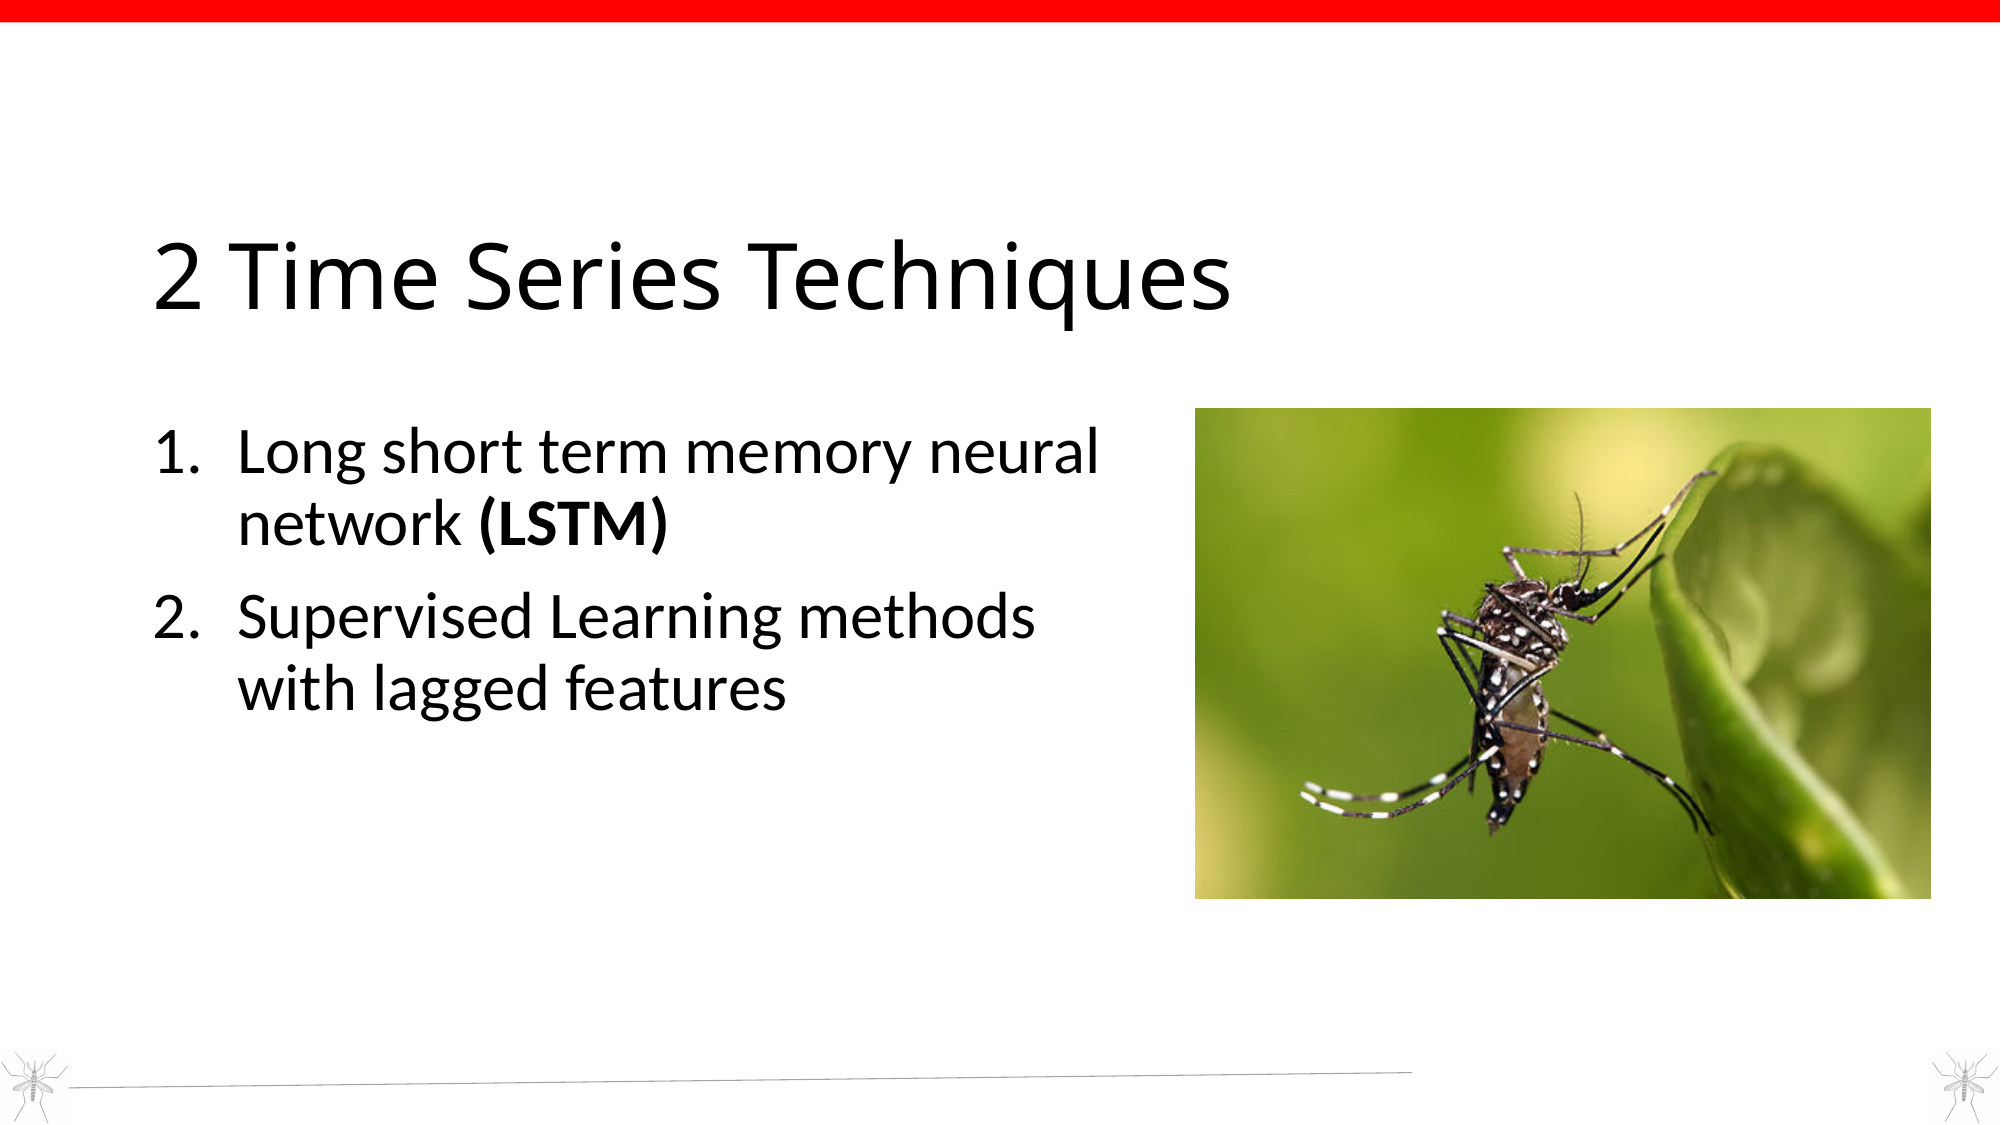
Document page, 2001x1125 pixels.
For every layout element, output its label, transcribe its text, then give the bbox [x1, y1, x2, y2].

list Long short term memory neural network (LSTM) Supervised Learning methods with lagged features [137, 408, 1151, 828]
title 2 Time Series Techniques [137, 75, 1863, 338]
picture [1195, 408, 1931, 899]
